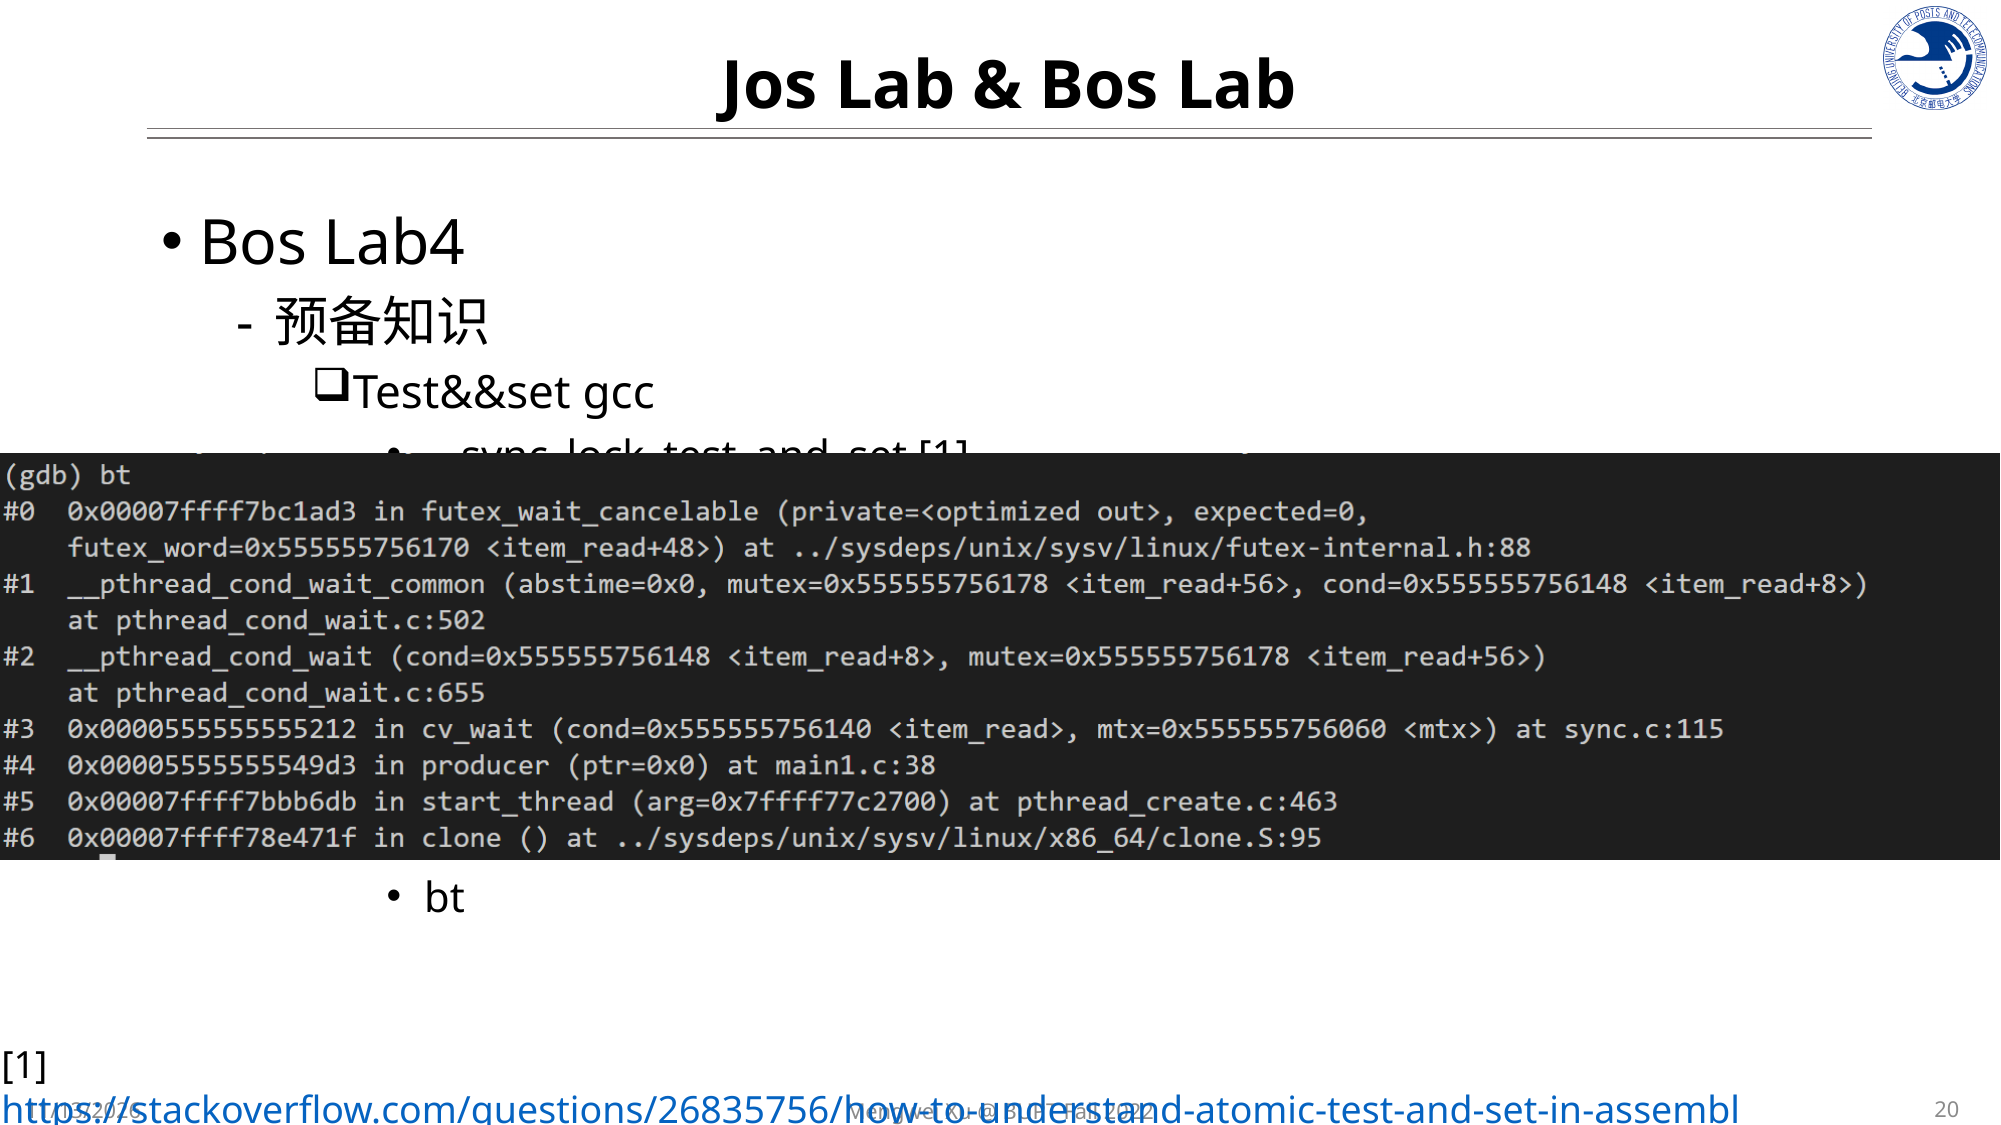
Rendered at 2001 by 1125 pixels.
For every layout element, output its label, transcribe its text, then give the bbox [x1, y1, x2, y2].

slide_number 20 [1871, 1096, 1975, 1125]
list Jos Lab & Bos Lab [457, 43, 1561, 124]
list Bos Lab4 预备知识 Test&&set gcc __sync_lock_test_and_set [1] while (__sync_lock_test_and_set(&lock, 1)); Gdb与多线程 info threads thread n frame x bt [146, 194, 1872, 453]
picture [0, 453, 2000, 860]
picture [1883, 6, 1987, 110]
text_box [1] https://stackoverflow.com/questions/26835756/how-to-understand-atomic-test-and-set-in-assembly-level [0, 1033, 1766, 1125]
list Bos Lab4 预备知识 Test&&set gcc __sync_lock_test_and_set [1] while (__sync_lock_test_and_set(&lock, 1)); Gdb与多线程 info threads thread n frame x bt [146, 860, 1872, 1061]
